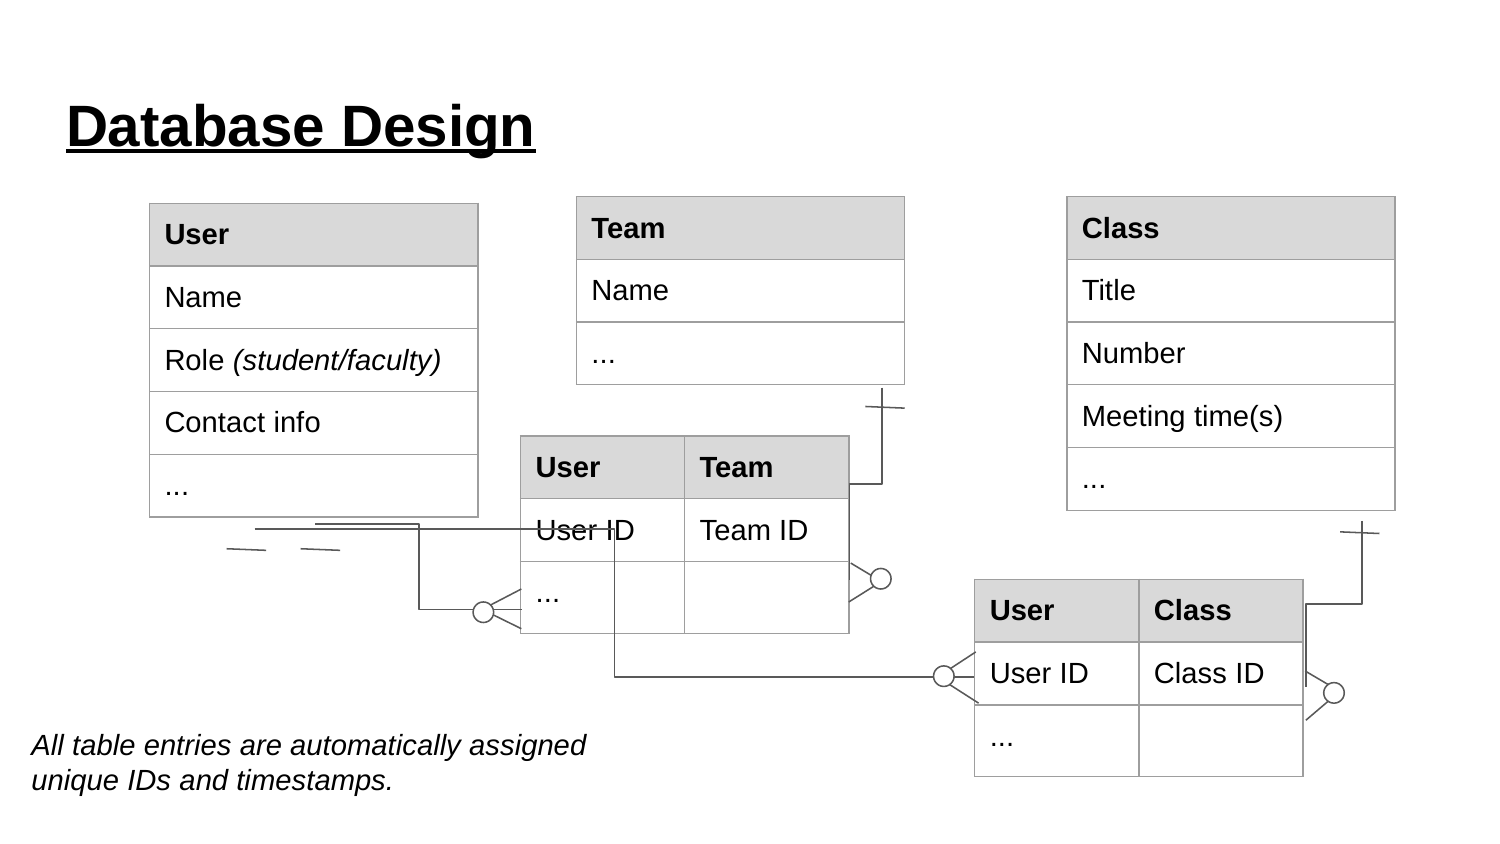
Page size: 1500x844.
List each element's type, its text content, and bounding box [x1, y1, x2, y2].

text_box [482, 609, 522, 629]
table_cell Title [1068, 260, 1394, 321]
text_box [938, 651, 977, 677]
table_cell Contact info [150, 392, 477, 454]
table_header User [979, 580, 1138, 641]
table_header User [521, 437, 684, 498]
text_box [315, 523, 523, 527]
table_header User [150, 204, 477, 265]
title Database Design [51, 72, 1449, 167]
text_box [1250, 575, 1418, 632]
table_cell Meeting time(s) [1068, 385, 1394, 447]
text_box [769, 467, 963, 501]
table_header Class [1068, 197, 1394, 259]
table_cell Class ID [1140, 643, 1302, 704]
table_cell ... [150, 455, 477, 516]
table_cell Name [577, 260, 904, 321]
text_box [254, 528, 975, 678]
table_cell Name [150, 267, 477, 328]
table_cell ... [975, 706, 1138, 776]
table_header Team [685, 437, 848, 498]
table_cell Number [1068, 323, 1394, 384]
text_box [1304, 670, 1341, 692]
table_header Class [1140, 580, 1302, 641]
text_box All table entries are automatically assigned unique IDs and timestamps. [16, 711, 623, 822]
table_cell User ID [521, 499, 684, 527]
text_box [850, 562, 882, 579]
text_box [848, 579, 884, 603]
table_cell [1140, 706, 1302, 776]
table_cell ... [1068, 448, 1394, 510]
table_cell Team ID [685, 499, 848, 527]
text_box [940, 678, 979, 704]
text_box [481, 588, 522, 608]
table_cell Role (student/faculty) [150, 329, 477, 391]
table_header Team [577, 197, 904, 259]
table_cell ... [577, 323, 904, 384]
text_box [1305, 691, 1339, 721]
table_cell User ID [979, 643, 1138, 704]
